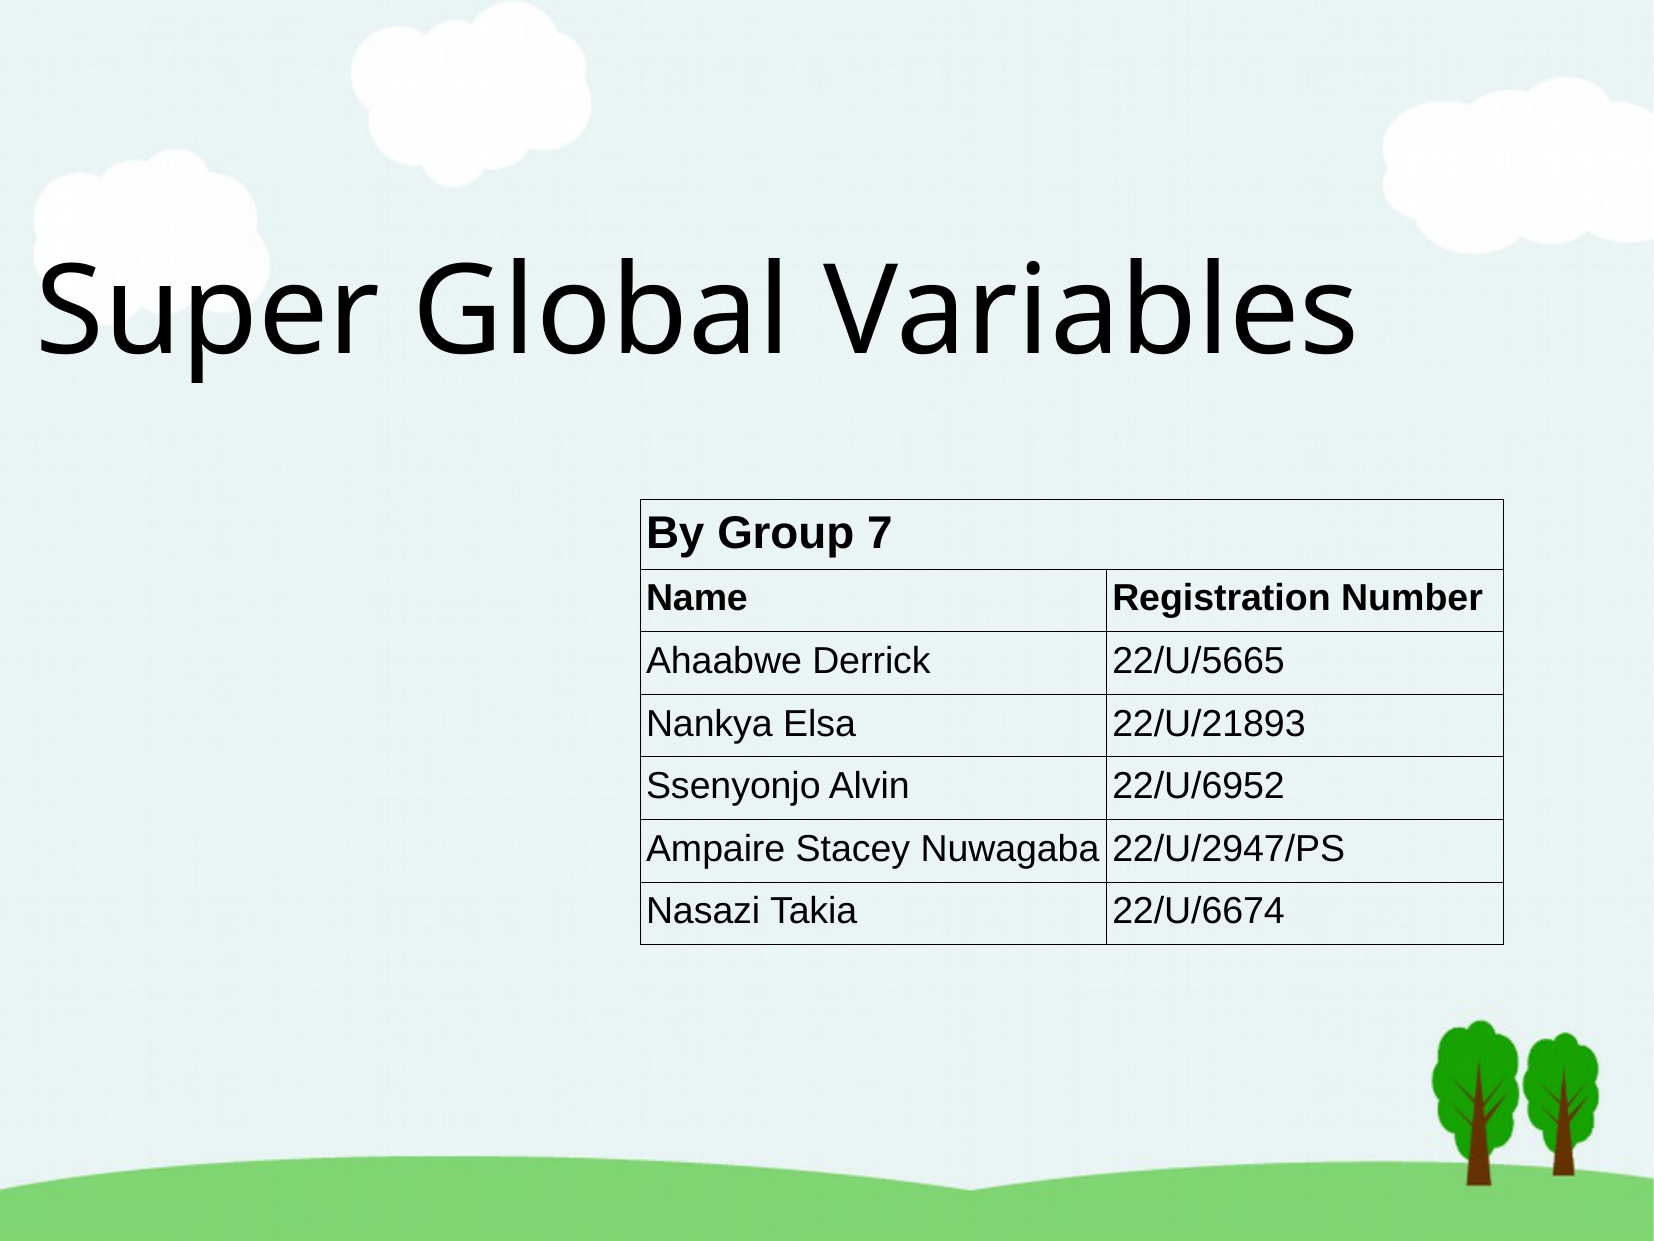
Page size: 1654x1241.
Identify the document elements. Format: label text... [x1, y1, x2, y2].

table_cell Ssenyonjo Alvin [641, 757, 1106, 819]
picture [0, 0, 1654, 1241]
table_cell Ahaabwe Derrick [641, 632, 1106, 694]
table_header By Group 7 [641, 500, 1503, 569]
table_cell 22/U/2947/PS [1107, 820, 1503, 882]
table_cell Name [641, 570, 1106, 631]
table_cell 22/U/21893 [1107, 695, 1503, 756]
table_cell 22/U/6952 [1107, 757, 1503, 819]
table_cell Ampaire Stacey Nuwagaba [641, 820, 1106, 882]
table_cell 22/U/6674 [1107, 883, 1503, 944]
table_cell 22/U/5665 [1107, 632, 1503, 694]
table_cell Nankya Elsa [641, 695, 1106, 756]
table_cell Registration Number [1107, 570, 1503, 631]
title Super Global Variables [35, 156, 1500, 450]
table_cell Nasazi Takia [641, 883, 1106, 944]
